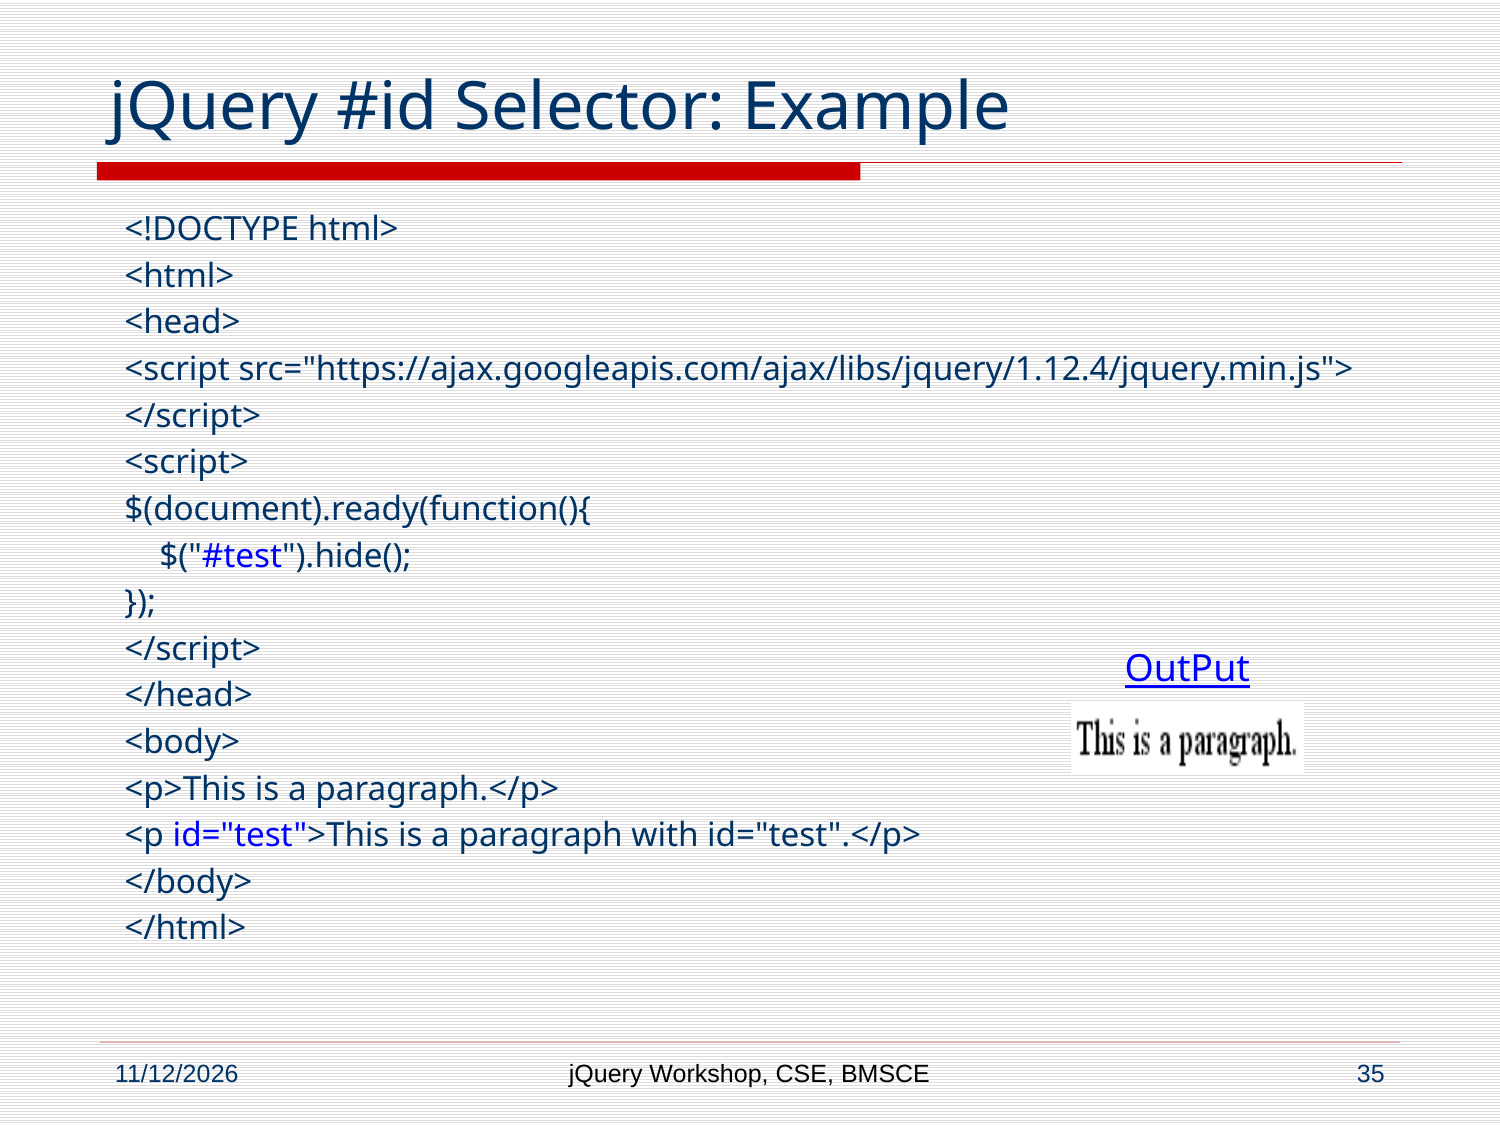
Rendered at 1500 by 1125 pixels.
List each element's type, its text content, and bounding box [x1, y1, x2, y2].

list <!DOCTYPE html> <html> <head> <script src="https://ajax.googleapis.com/ajax/libs/jquery/1.12.4/jquery.min.js"> </script> <script> $(document).ready(function(){ $("#test").hide(); }); </script> </head> <body> <p>This is a paragraph.</p> <p id="test">This is a paragraph with id="test".</p> </body> </html> [109, 200, 1422, 1025]
slide_number 35 [1074, 1049, 1401, 1103]
title jQuery #id Selector: Example [94, 24, 1407, 150]
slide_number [99, 1049, 426, 1103]
footer jQuery Workshop, CSE, BMSCE [512, 1049, 988, 1103]
text_box OutPut [1109, 637, 1266, 697]
picture [1071, 703, 1304, 776]
